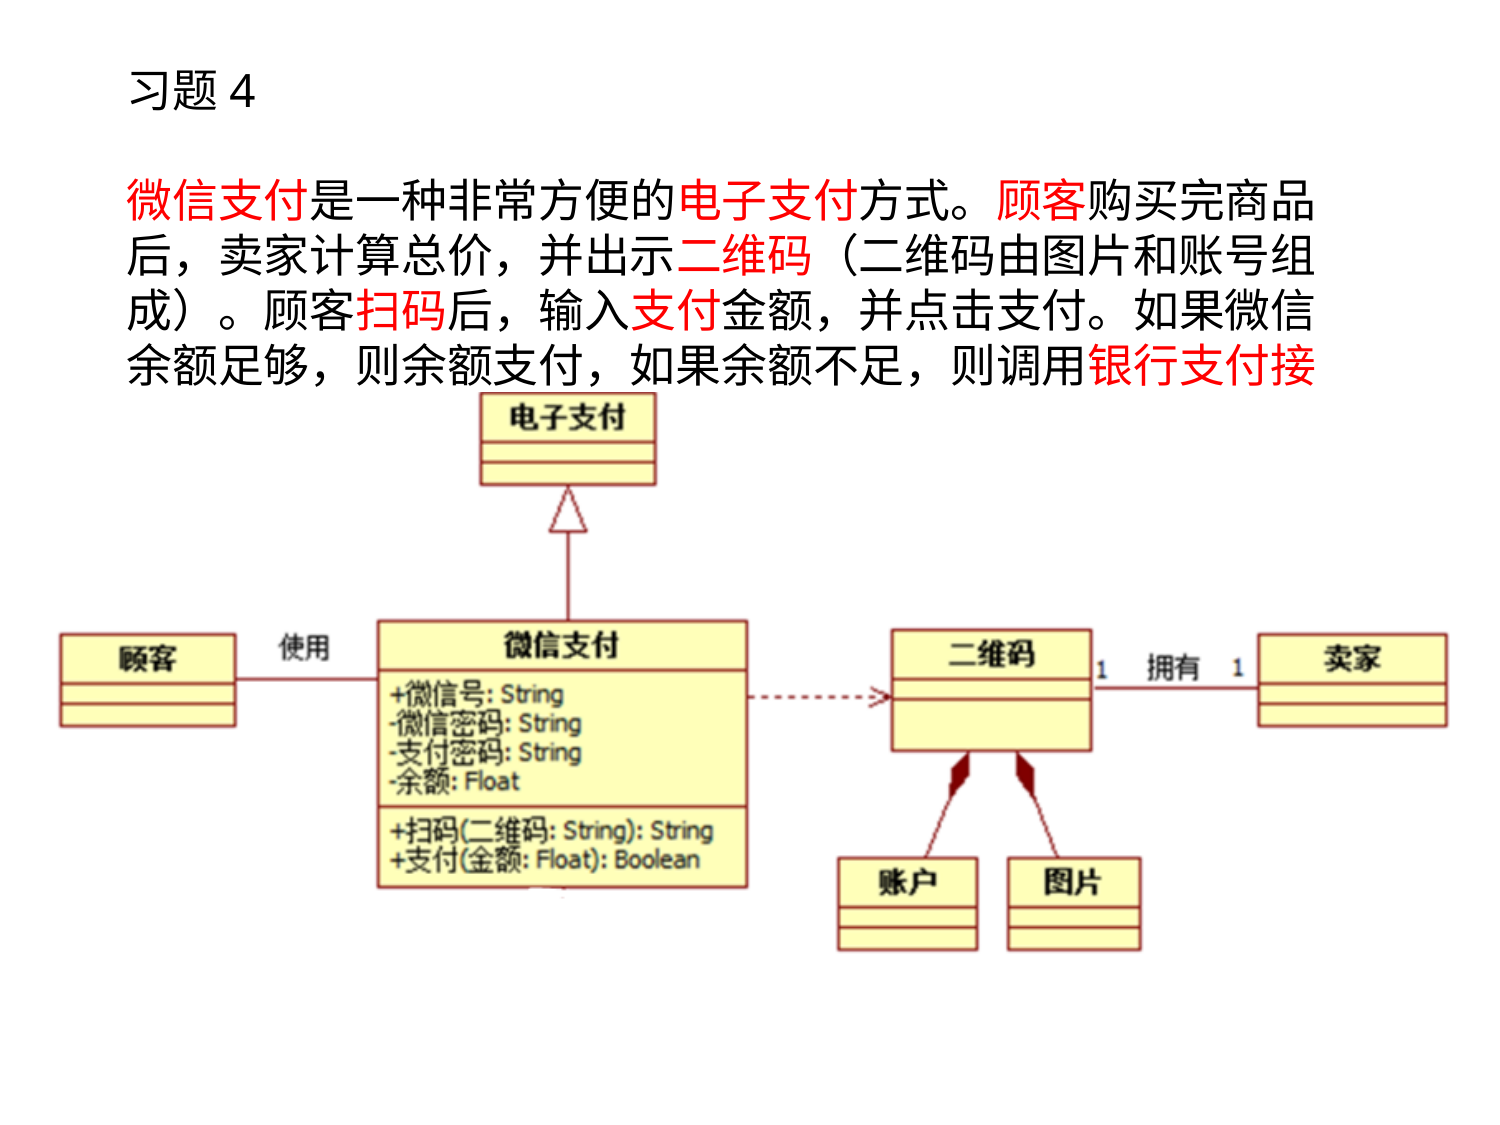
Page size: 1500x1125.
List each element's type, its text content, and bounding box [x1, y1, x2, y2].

picture [54, 392, 1453, 1033]
text_box 习题4 微信支付是一种非常方便的电子支付方式。顾客购买完商品后，卖家计算总价，并出示二维码（二维码由图片和账号组成）。顾客扫码后，输入支付金额，并点击支付。如果微信余额足够，则余额支付，如果余额不足，则调用银行支付接口，从银行卡支付。顾客输入正确密码，支付完成。 [112, 54, 1339, 392]
